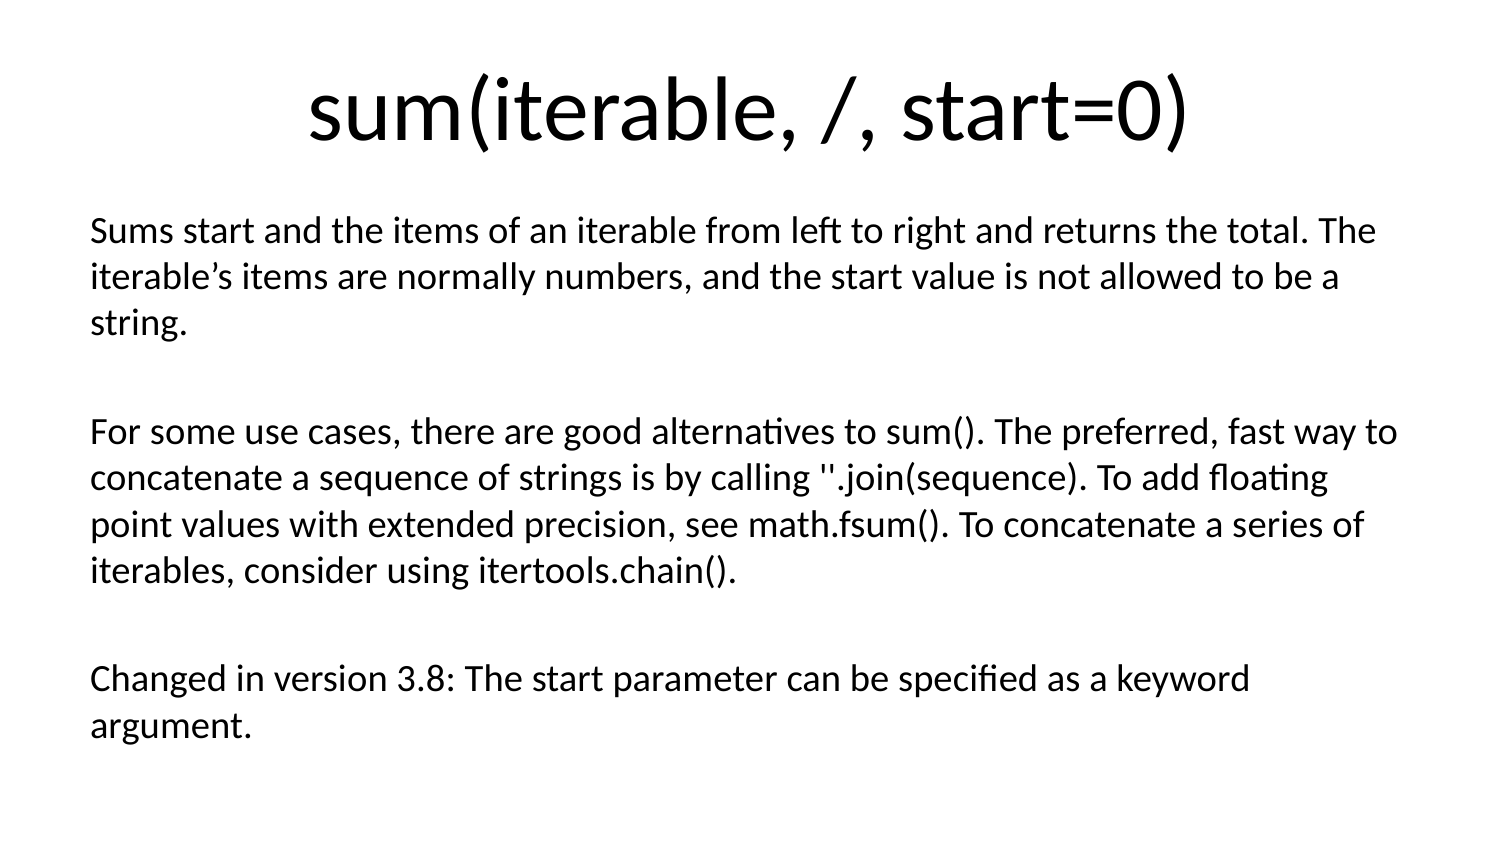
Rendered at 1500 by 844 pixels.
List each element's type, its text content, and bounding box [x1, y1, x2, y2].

list Sums start and the items of an iterable from left to right and returns the total. The iterable’s items are normally numbers, and the start value is not allowed to be a string. For some use cases, there are good alternatives to sum(). The preferred, fast way to concatenate a sequence of strings is by calling ''.join(sequence). To add floating point values with extended precision, see math.fsum(). To concatenate a series of iterables, consider using itertools.chain(). Changed in version 3.8: The start parameter can be specified as a keyword argument. [75, 196, 1425, 754]
title sum(iterable, /, start=0) [75, 33, 1425, 175]
